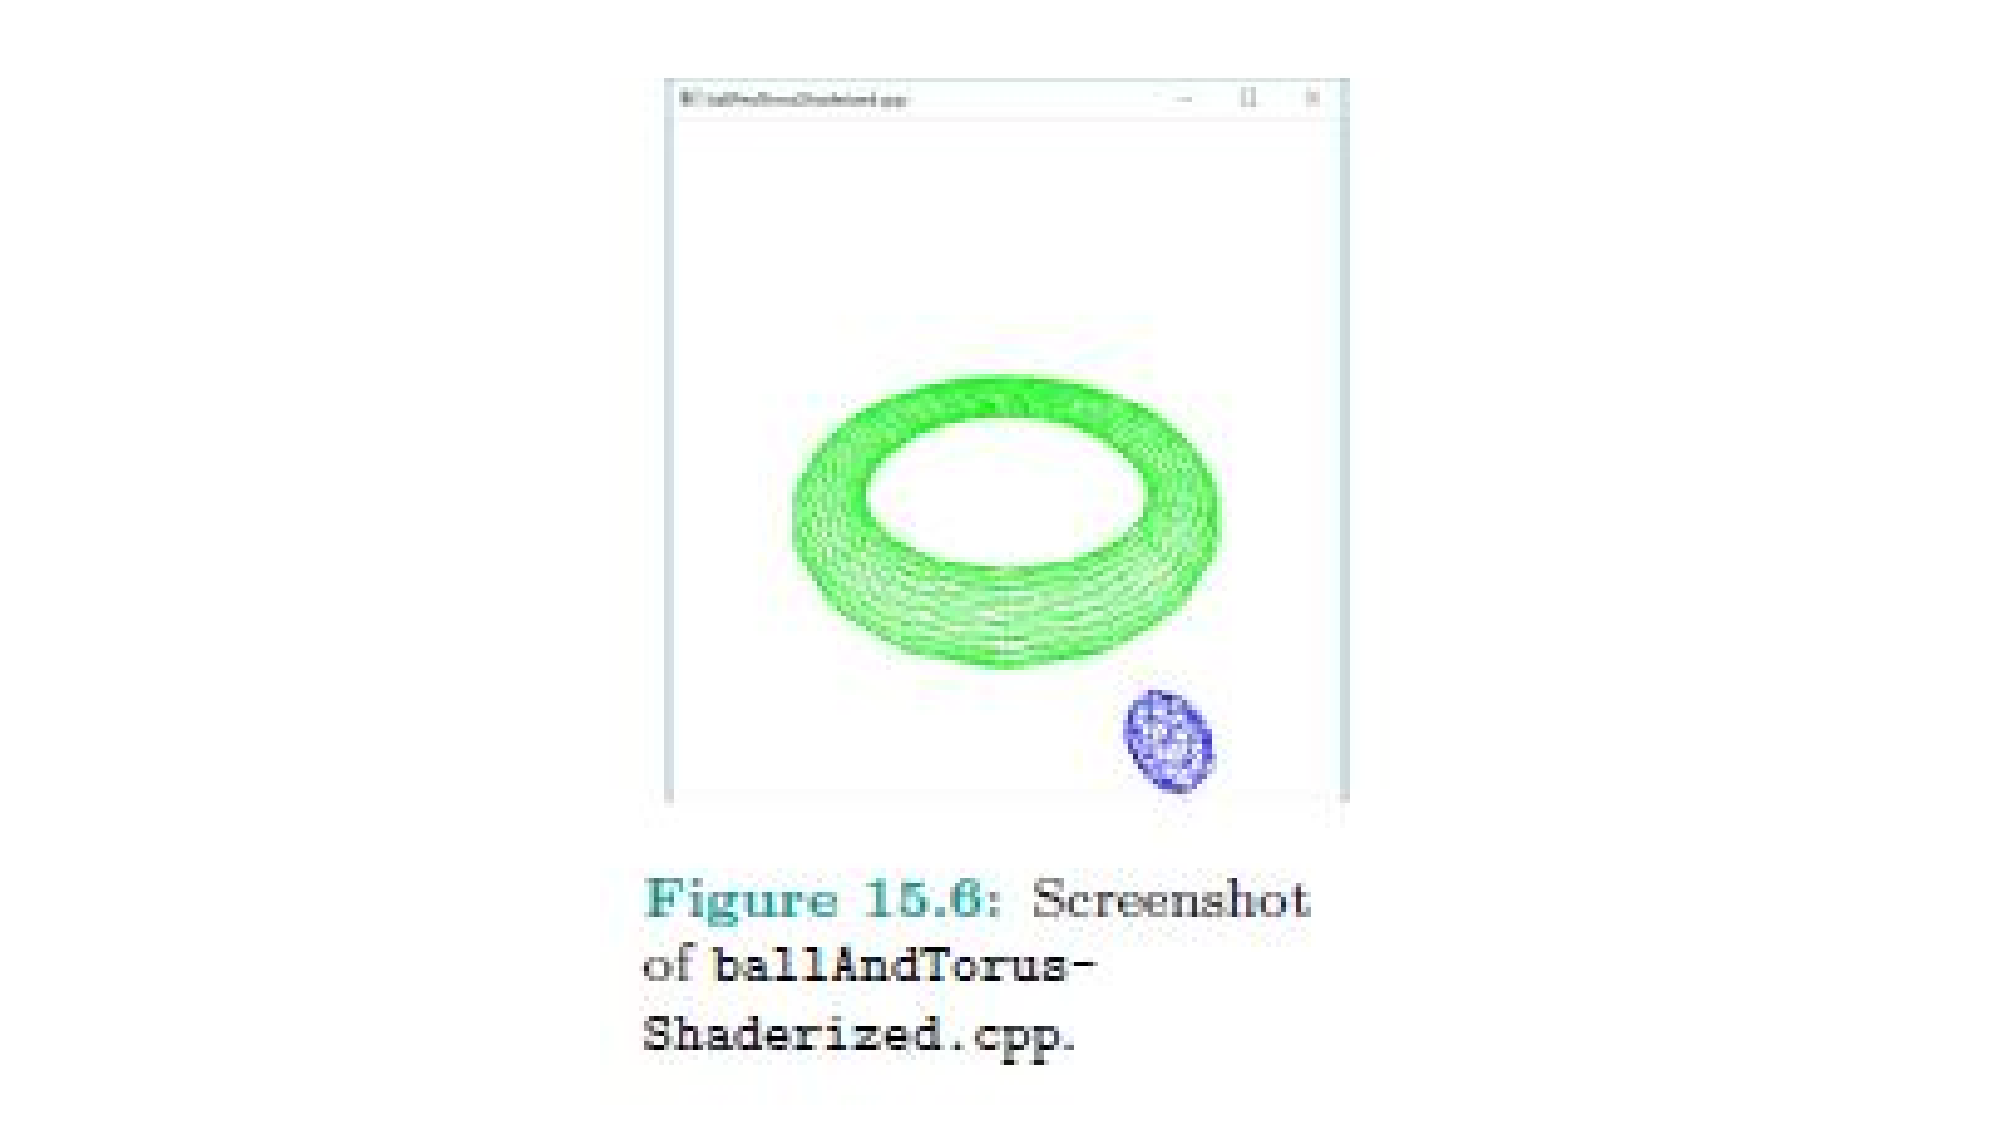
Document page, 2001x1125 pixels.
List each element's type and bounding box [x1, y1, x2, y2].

picture [600, 0, 1400, 1125]
